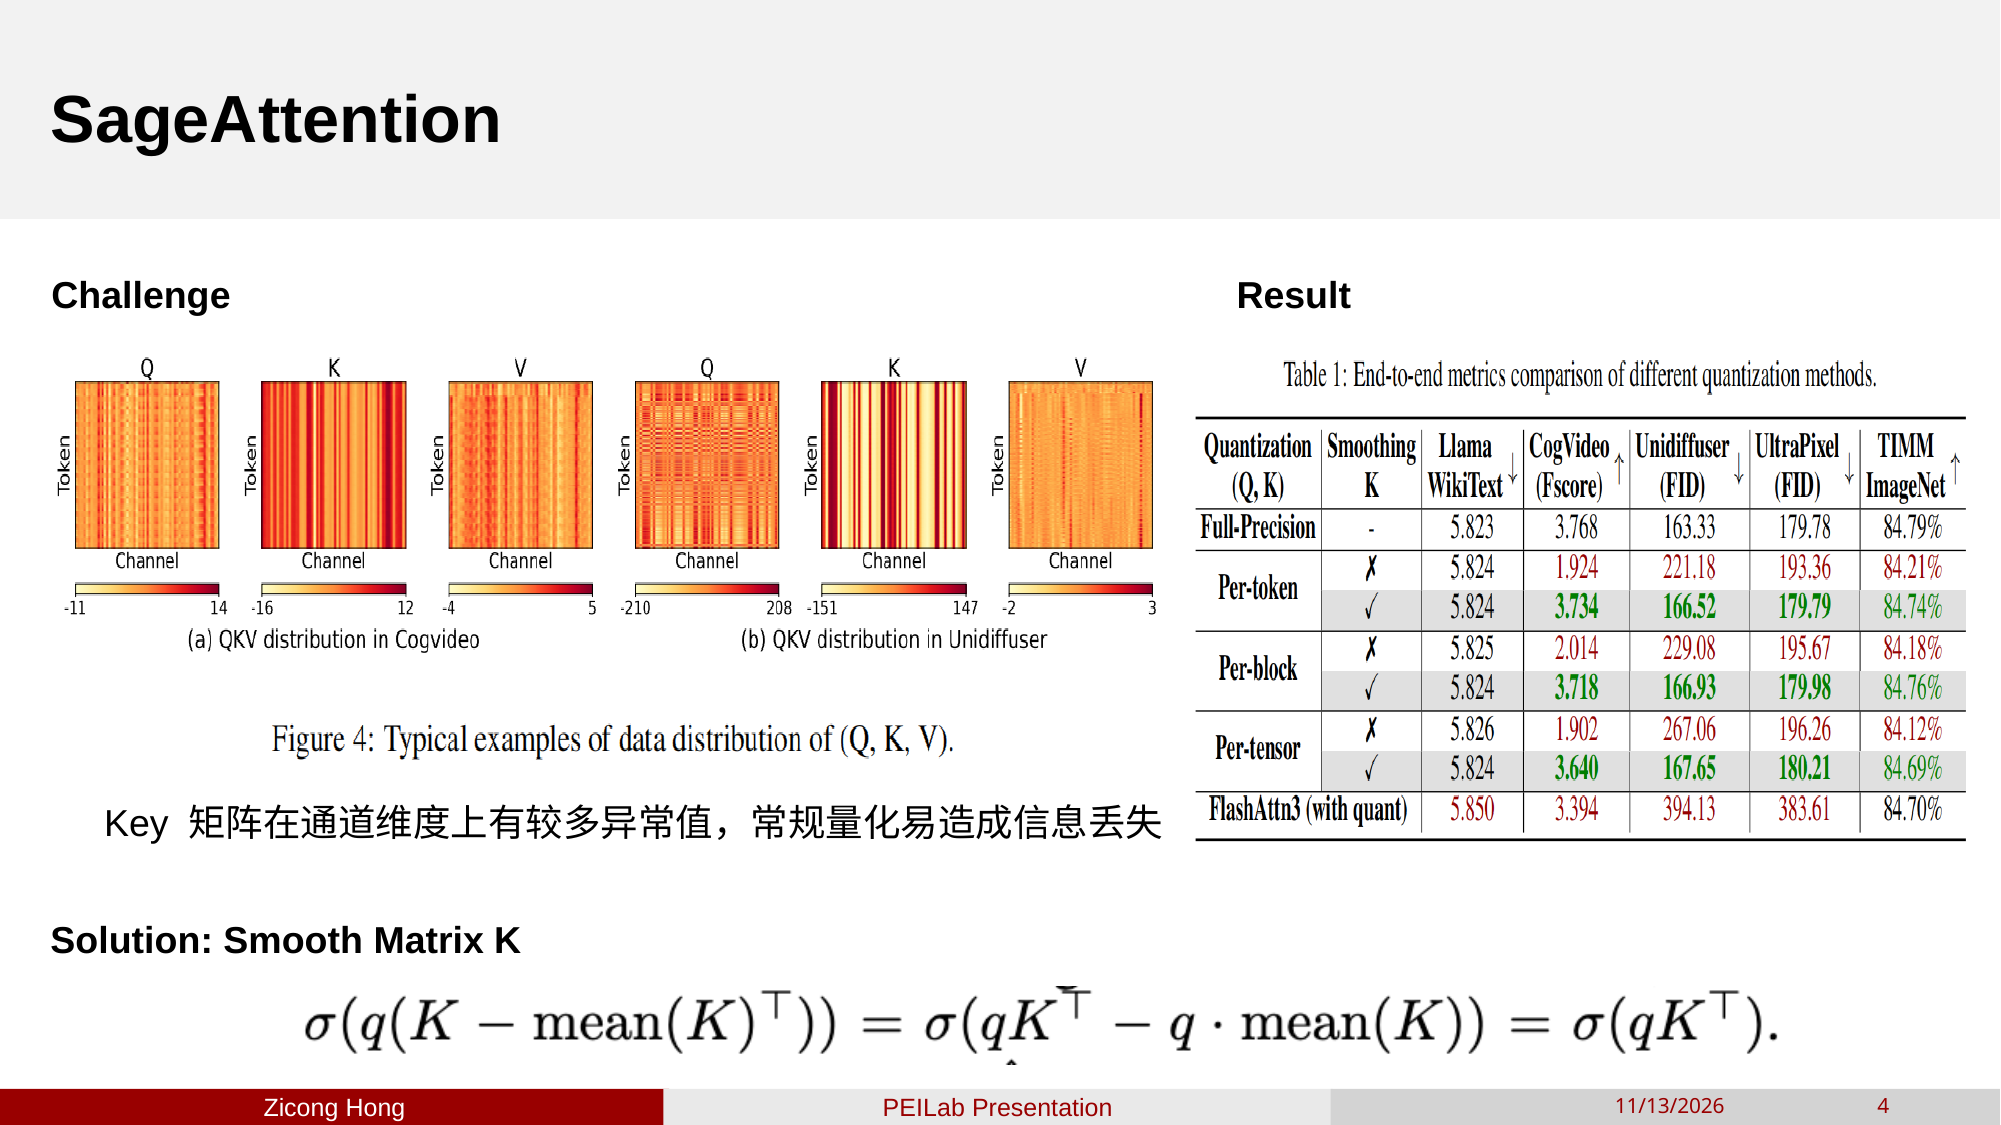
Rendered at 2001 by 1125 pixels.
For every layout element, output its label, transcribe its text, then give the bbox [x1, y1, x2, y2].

text_box Result [1221, 263, 1889, 324]
picture [284, 986, 1785, 1065]
text_box Solution: Smooth Matrix K [35, 908, 703, 969]
picture [36, 342, 1190, 783]
picture [1194, 328, 1977, 864]
text_box Challenge [36, 263, 270, 334]
text_box Key 矩阵在通道维度上有较多异常值，常规量化易造成信息丢失 [77, 791, 1190, 864]
title SageAttention [35, 10, 1965, 160]
